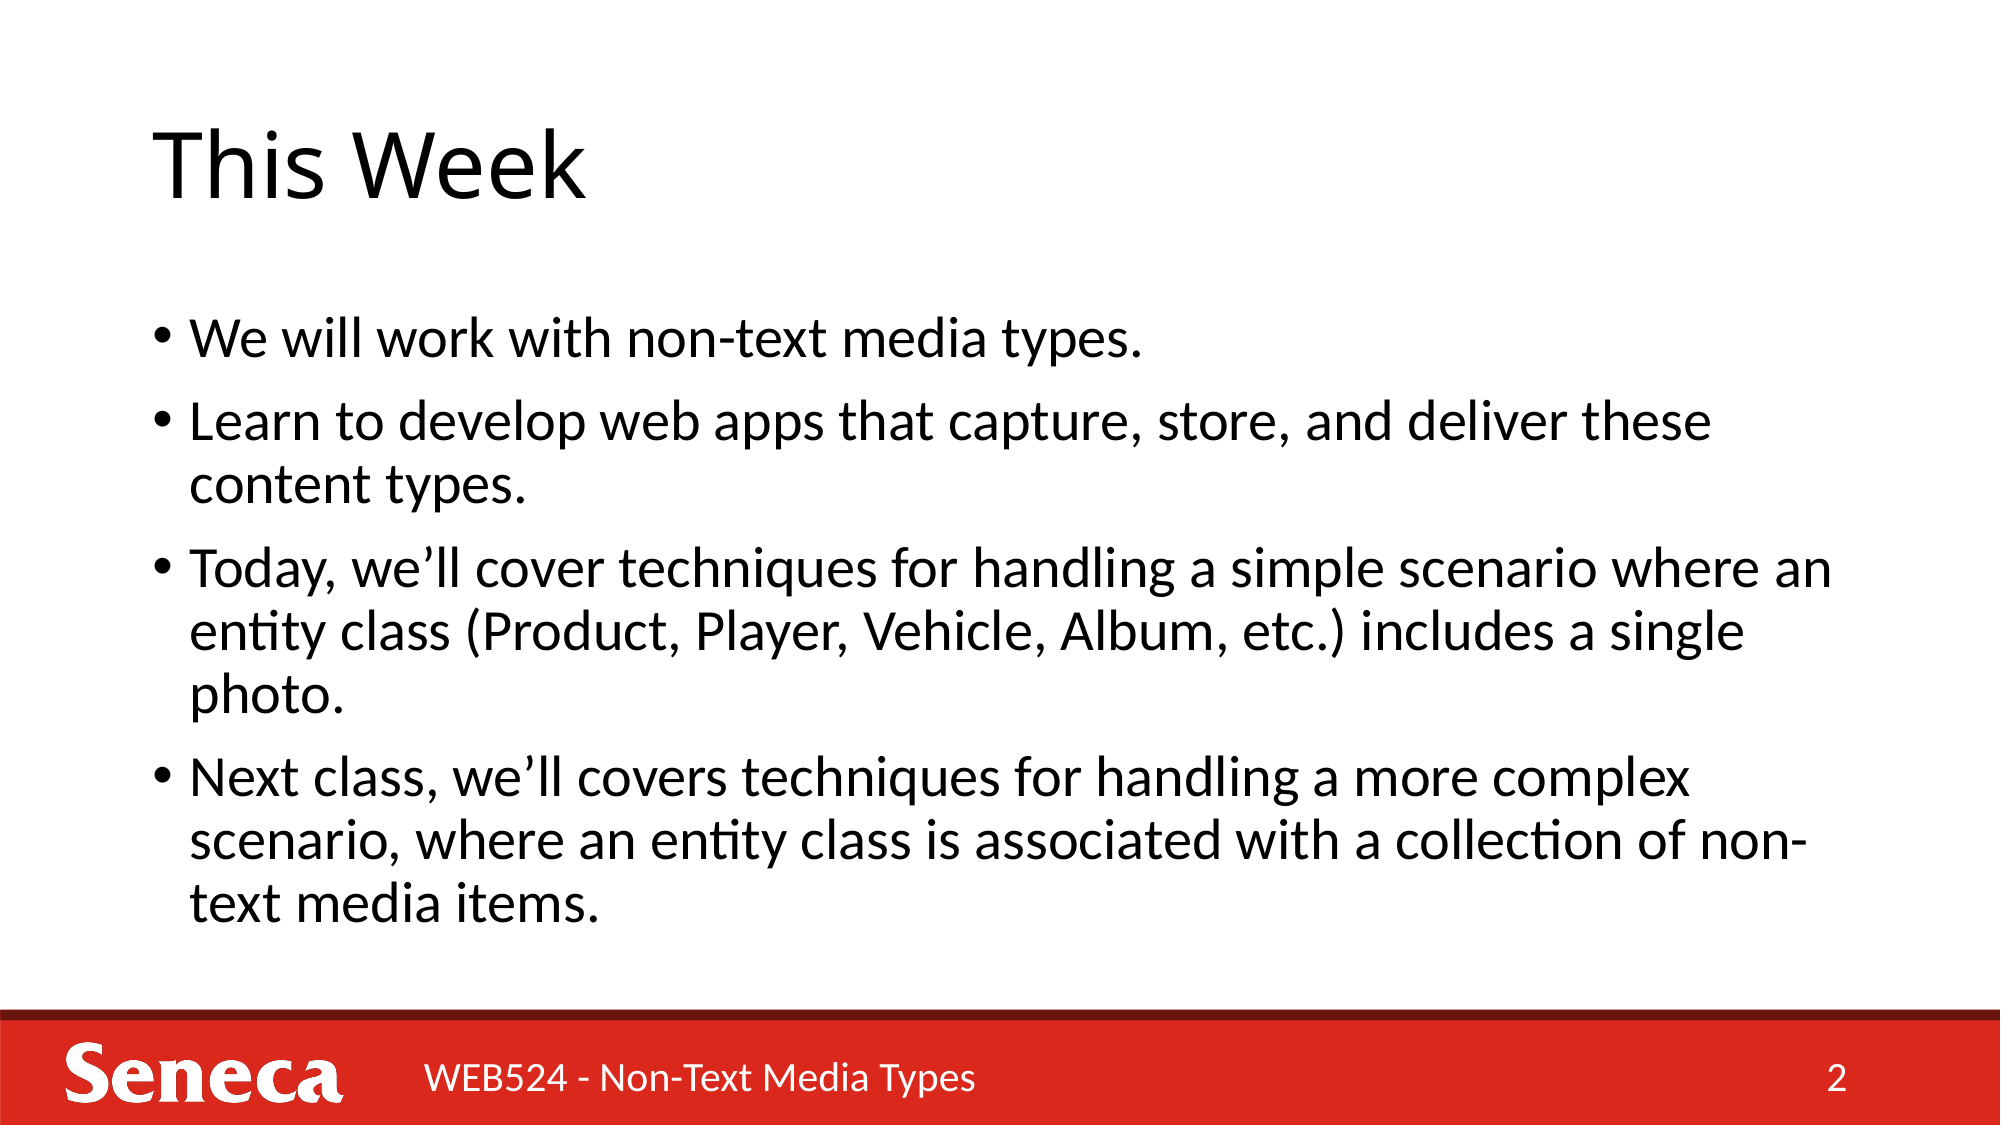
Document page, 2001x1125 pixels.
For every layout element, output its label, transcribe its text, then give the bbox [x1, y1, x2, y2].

footer WEB524 - Non-Text Media Types [409, 1042, 1641, 1103]
picture [65, 1042, 344, 1103]
slide_number 2 [1717, 1042, 1863, 1103]
list We will work with non-text media types. Learn to develop web apps that capture, store, and deliver these content types. Today, we’ll cover techniques for handling a simple scenario where an entity class (Product, Player, Vehicle, Album, etc.) includes a single photo. Next class, we’ll covers techniques for handling a more complex scenario, where an entity class is associated with a collection of non-text media items. [137, 299, 1863, 988]
title This Week [137, 59, 1863, 278]
